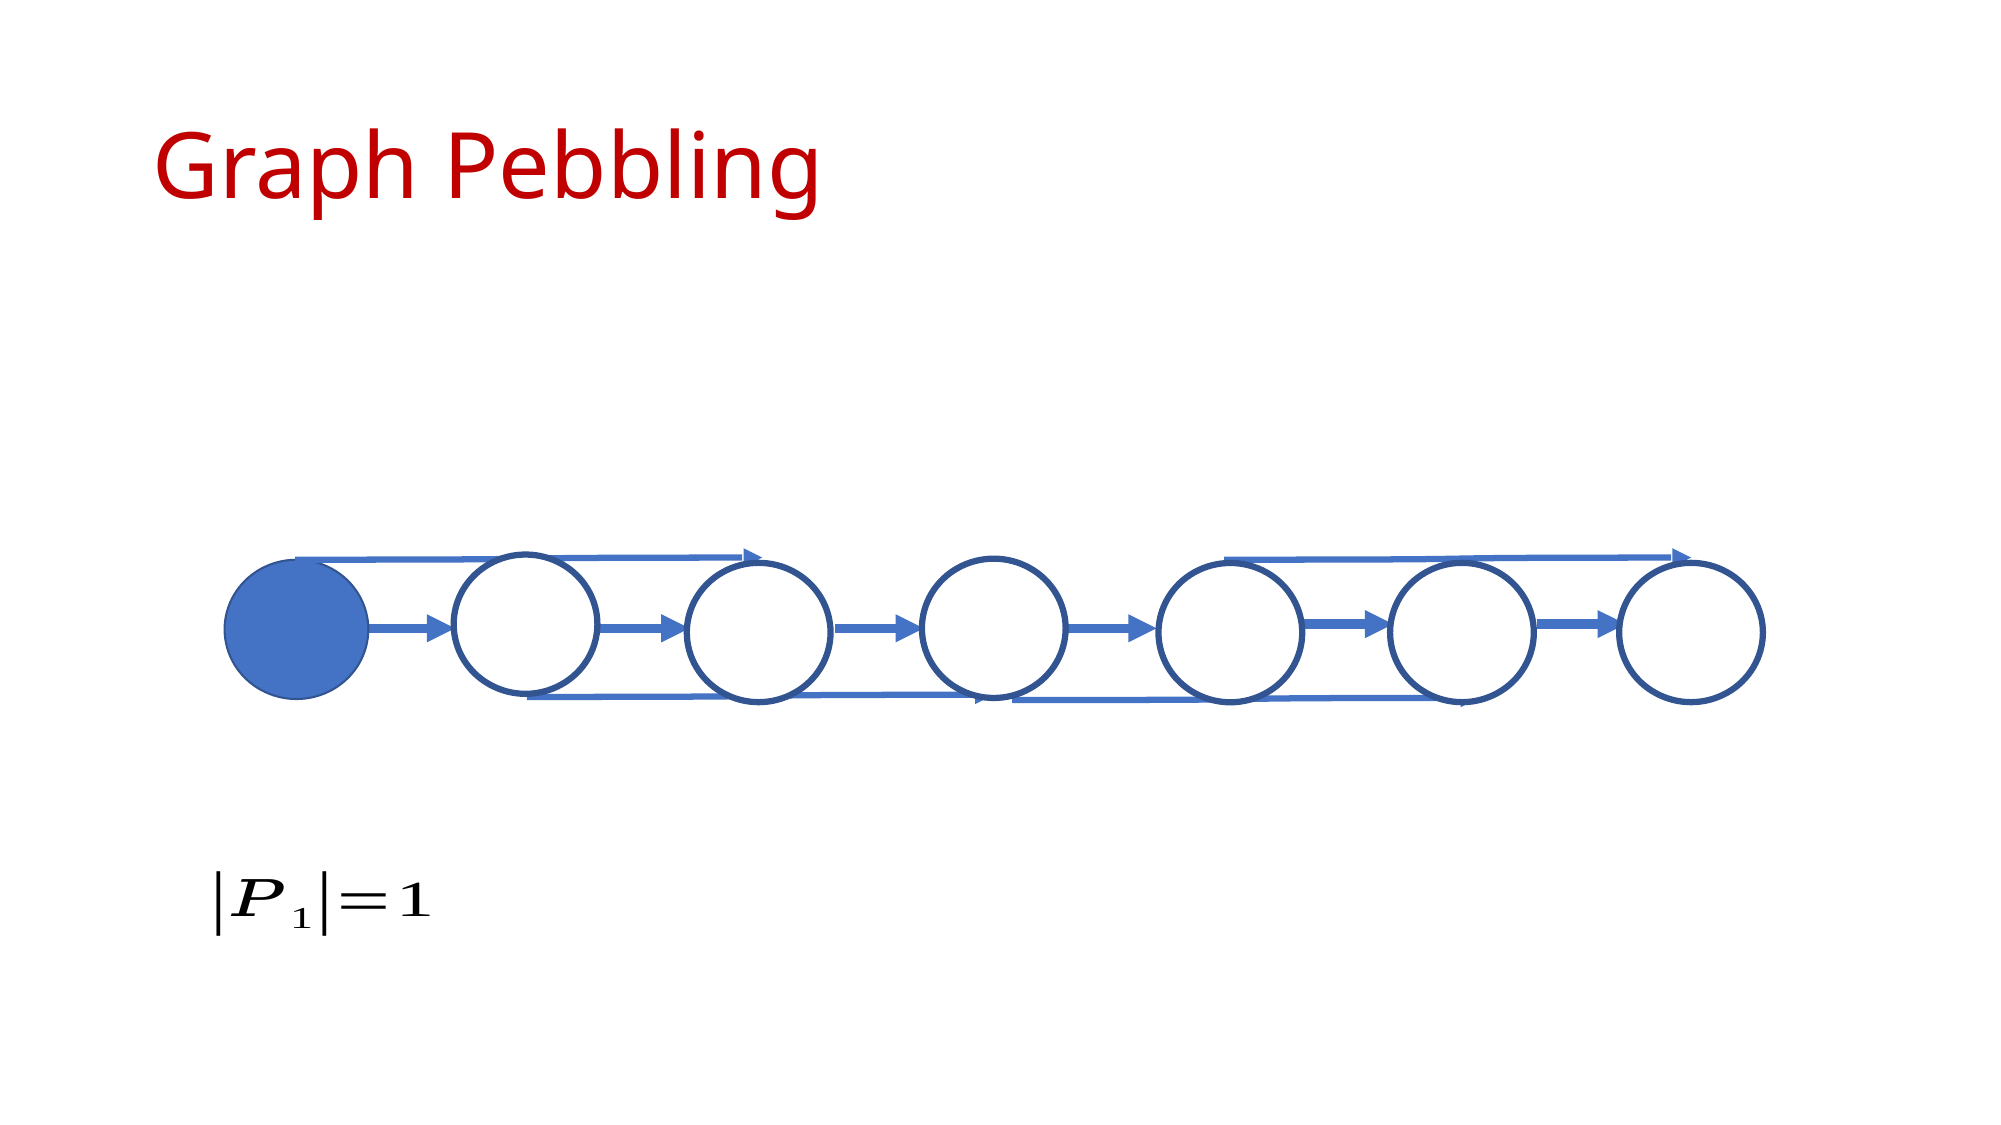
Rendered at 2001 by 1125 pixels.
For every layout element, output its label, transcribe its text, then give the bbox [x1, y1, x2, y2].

text_box [762, 561, 832, 704]
text_box [1618, 561, 1764, 704]
text_box [223, 558, 370, 701]
text_box [920, 557, 1067, 700]
text_box [1247, 563, 1304, 702]
text_box [530, 553, 599, 695]
title Graph Pebbling [137, 59, 1863, 278]
text_box [1157, 561, 1244, 704]
text_box [1389, 562, 1456, 703]
text_box [1459, 561, 1535, 704]
text_box [452, 553, 527, 695]
text_box [685, 561, 759, 704]
